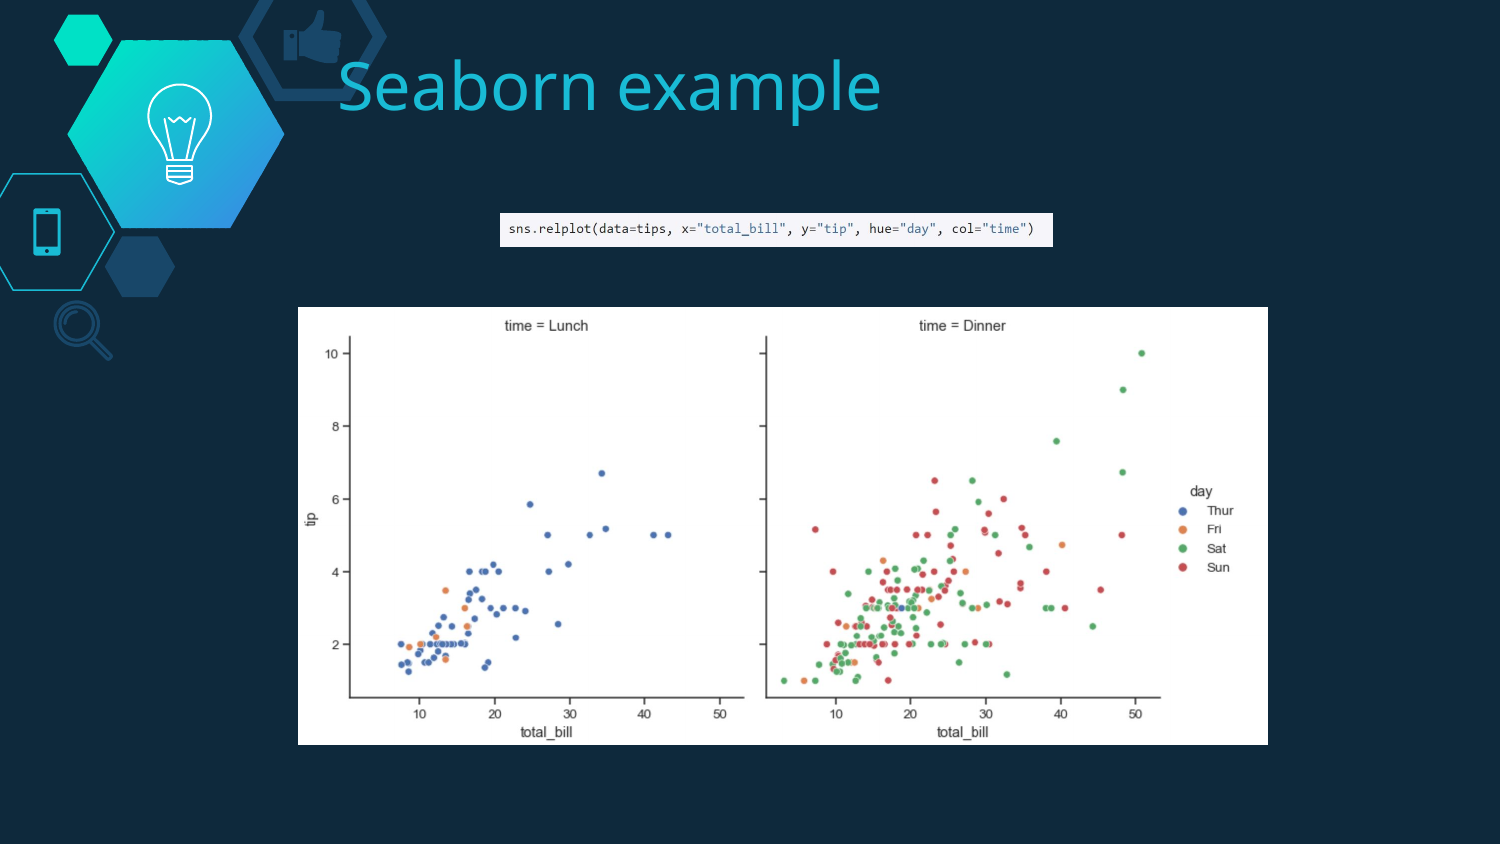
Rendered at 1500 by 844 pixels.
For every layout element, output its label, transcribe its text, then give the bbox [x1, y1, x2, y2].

picture [298, 306, 1268, 745]
picture [500, 213, 1053, 247]
title Seaborn example [322, 46, 1394, 139]
